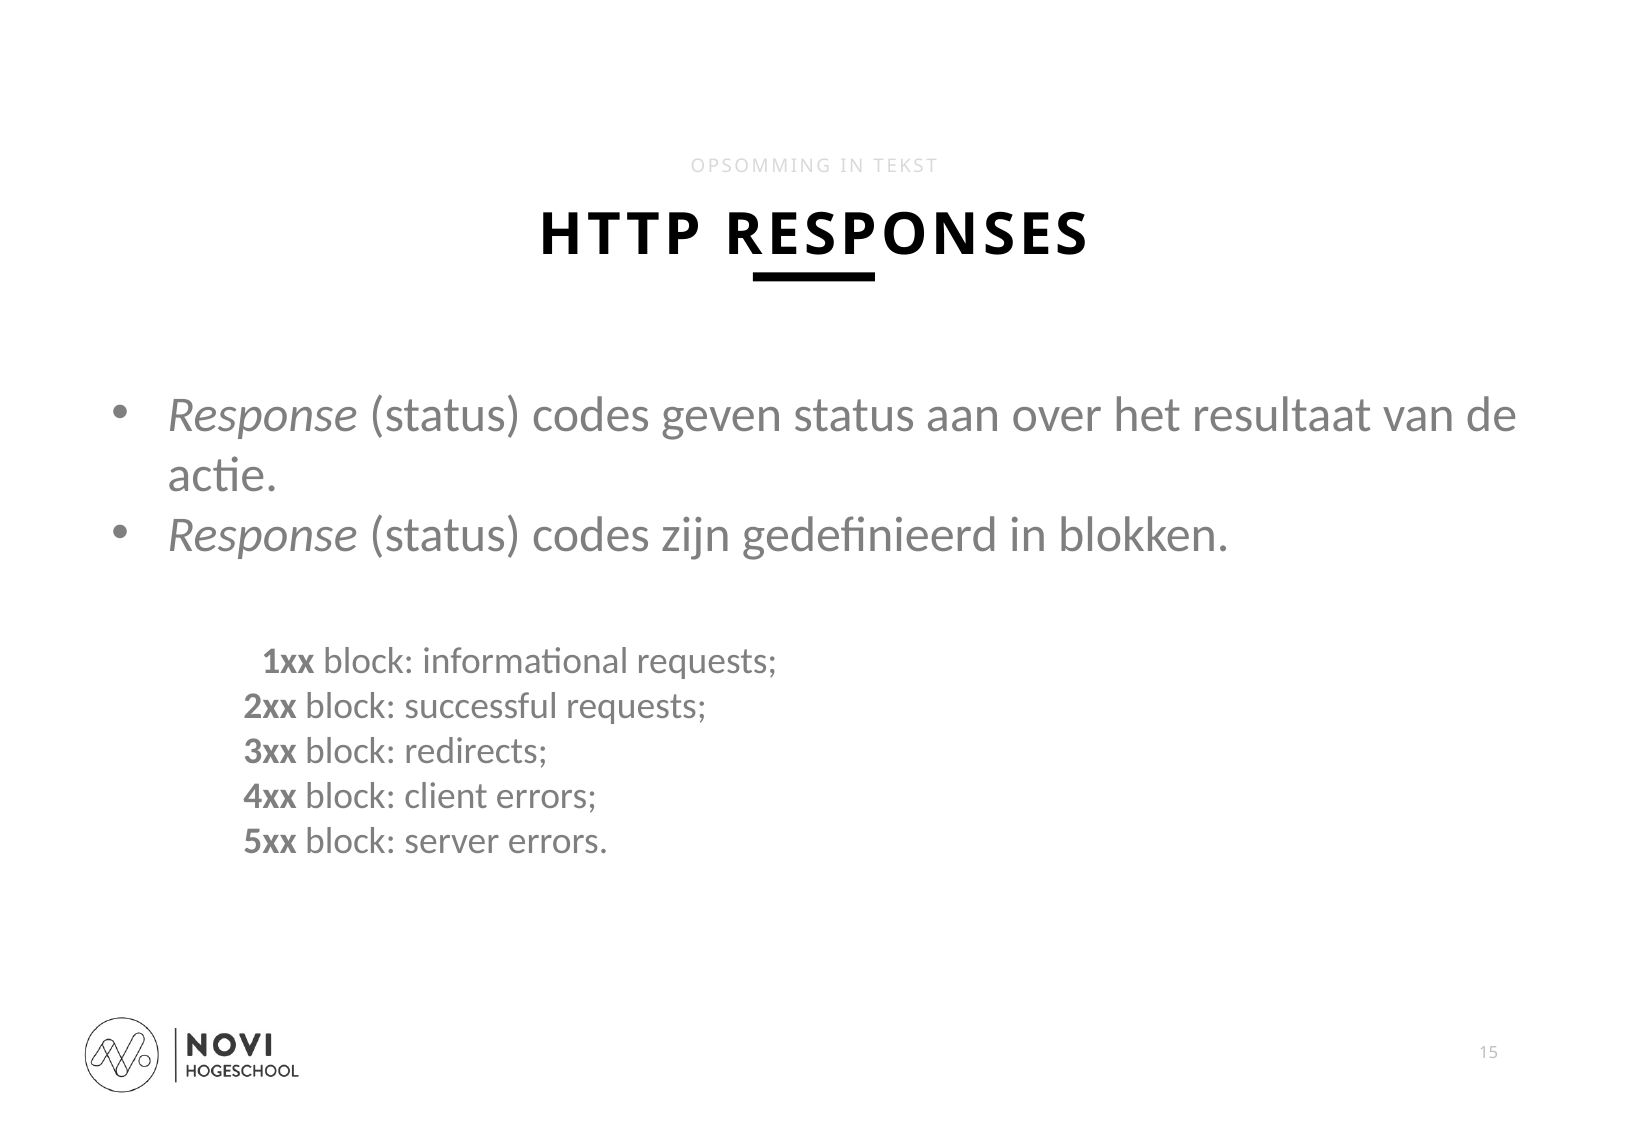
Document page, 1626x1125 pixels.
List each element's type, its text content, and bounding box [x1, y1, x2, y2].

picture [68, 1007, 317, 1122]
text_box Response (status) codes geven status aan over het resultaat van de actie. Response (status) codes zijn gedefinieerd in blokken. 1xx block: informational requests; 2xx block: successful requests; 3xx block: redirects; 4xx block: client errors; 5xx block: server errors. [103, 373, 1604, 869]
text_box HTTP RESPONSES [538, 203, 1089, 266]
text_box [752, 272, 875, 282]
text_box OPSOMMING IN TEKST [683, 146, 945, 184]
slide_number 15 [1471, 1034, 1506, 1069]
